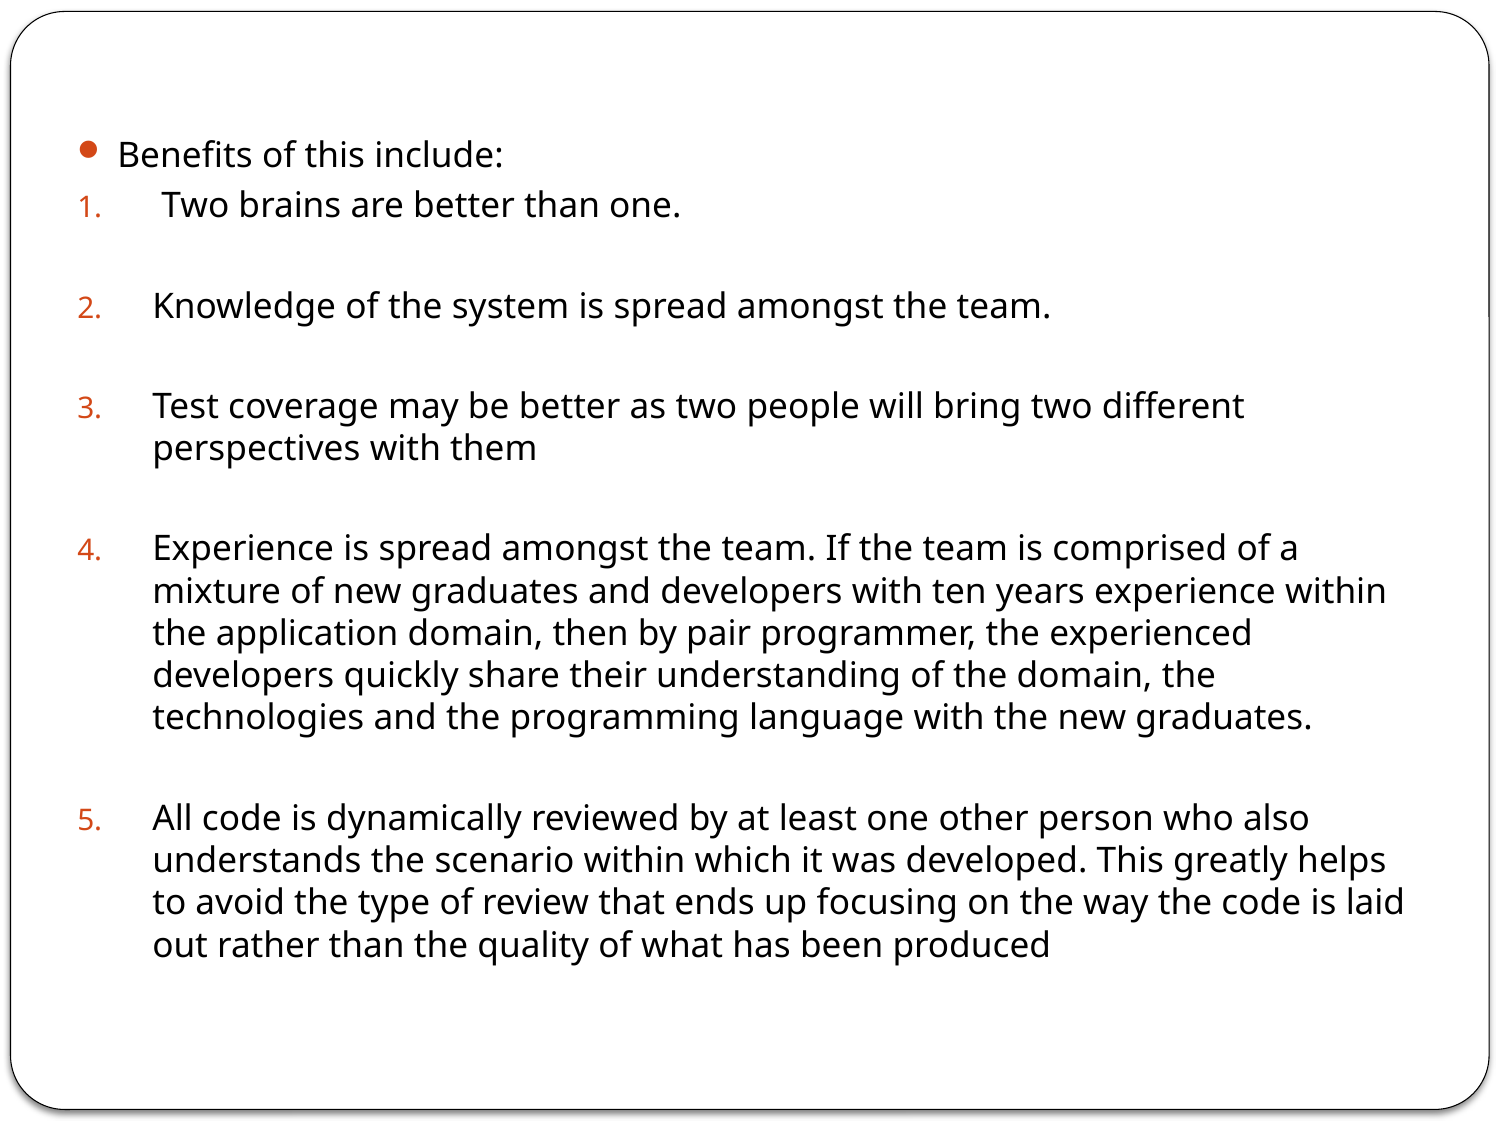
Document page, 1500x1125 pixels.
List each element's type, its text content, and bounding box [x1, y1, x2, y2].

list Benefits of this include: Two brains are better than one. Knowledge of the system is spread amongst the team. Test coverage may be better as two people will bring two different perspectives with them Experience is spread amongst the team. If the team is comprised of a mixture of new graduates and developers with ten years experience within the application domain, then by pair programmer, the experienced developers quickly share their understanding of the domain, the technologies and the programming language with the new graduates. All code is dynamically reviewed by at least one other person who also understands the scenario within which it was developed. This greatly helps to avoid the type of review that ends up focusing on the way the code is laid out rather than the quality of what has been produced [62, 125, 1425, 988]
